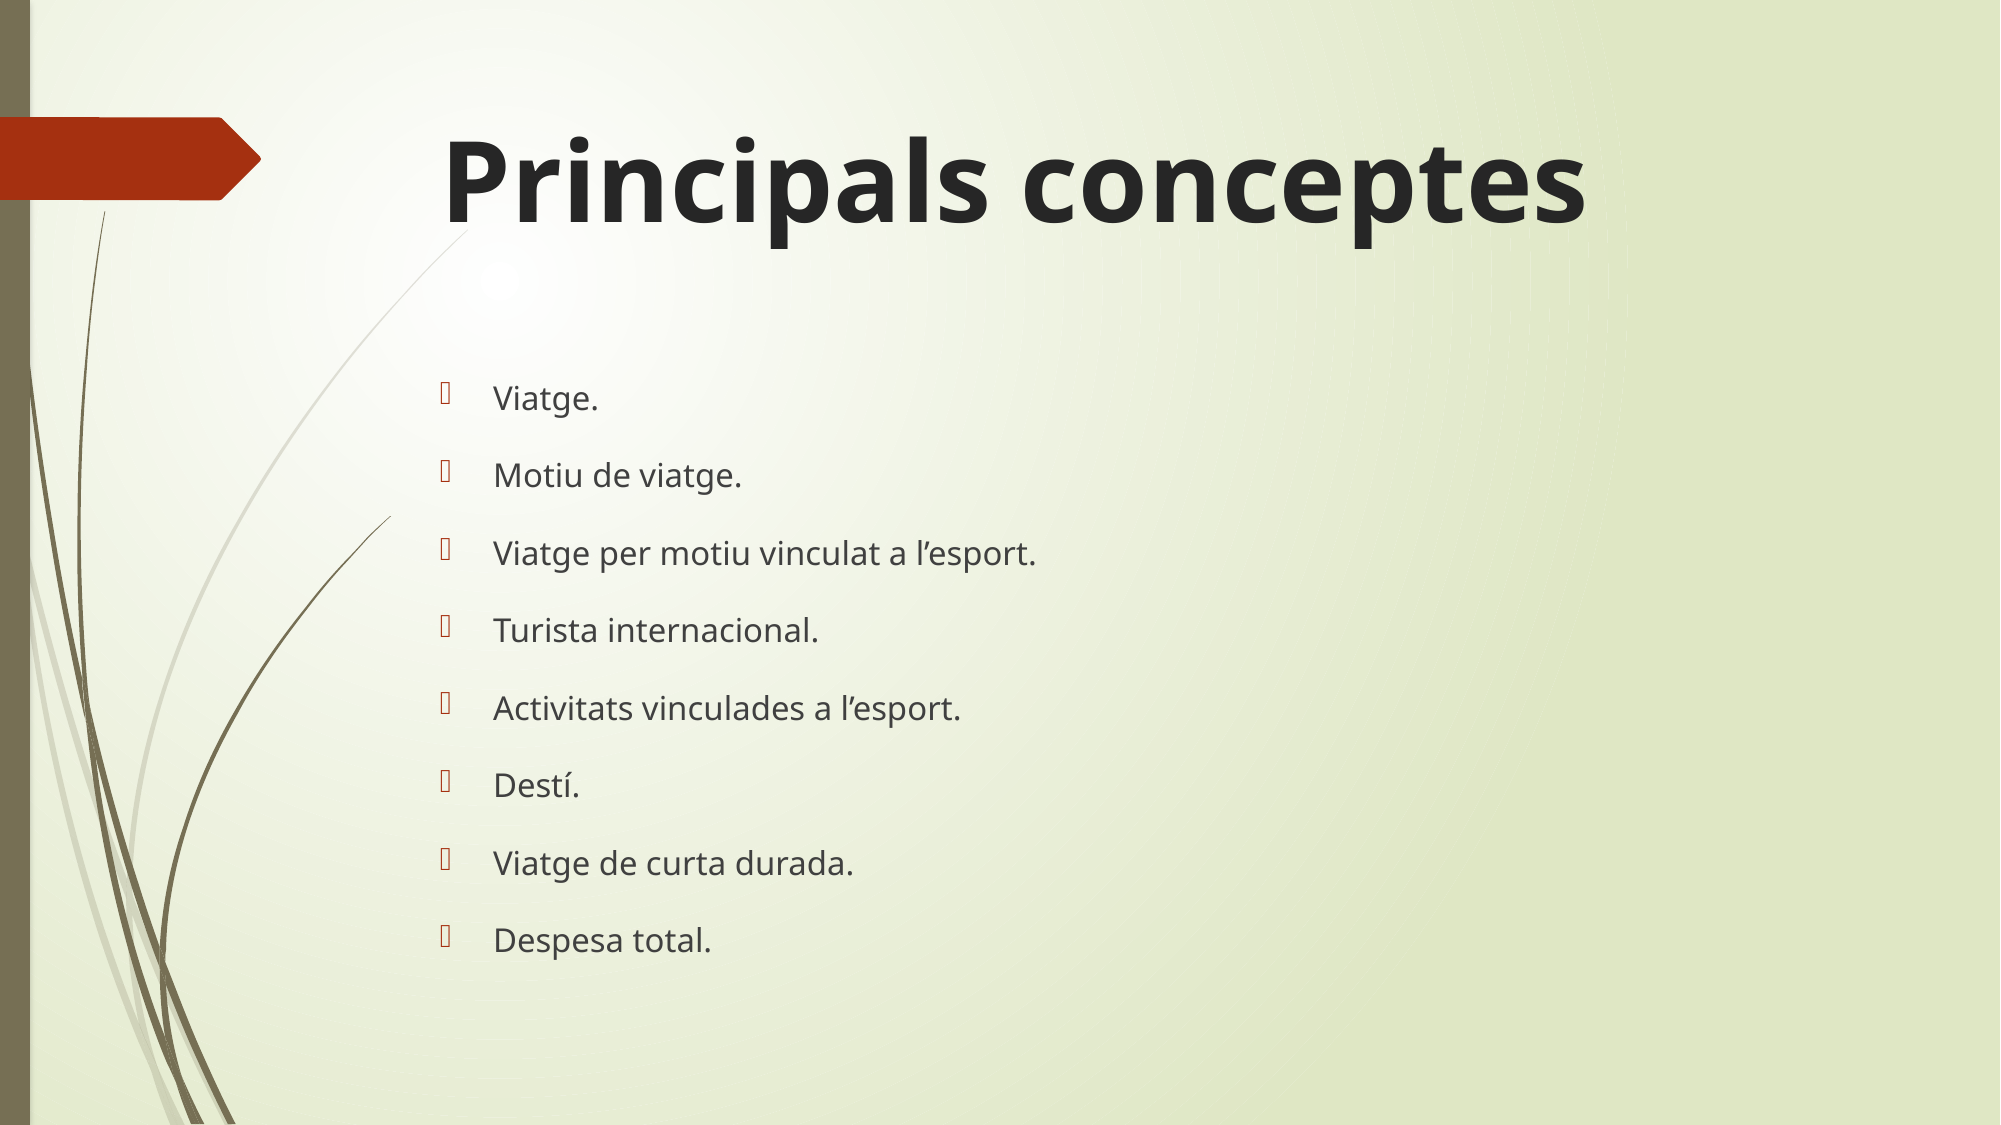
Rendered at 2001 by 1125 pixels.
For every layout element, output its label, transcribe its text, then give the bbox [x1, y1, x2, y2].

list Viatge. Motiu de viatge. Viatge per motiu vinculat a l’esport. Turista internacional. Activitats vinculades a l’esport. Destí. Viatge de curta durada. Despesa total. [424, 350, 1888, 973]
title Principals conceptes [425, 102, 1888, 313]
